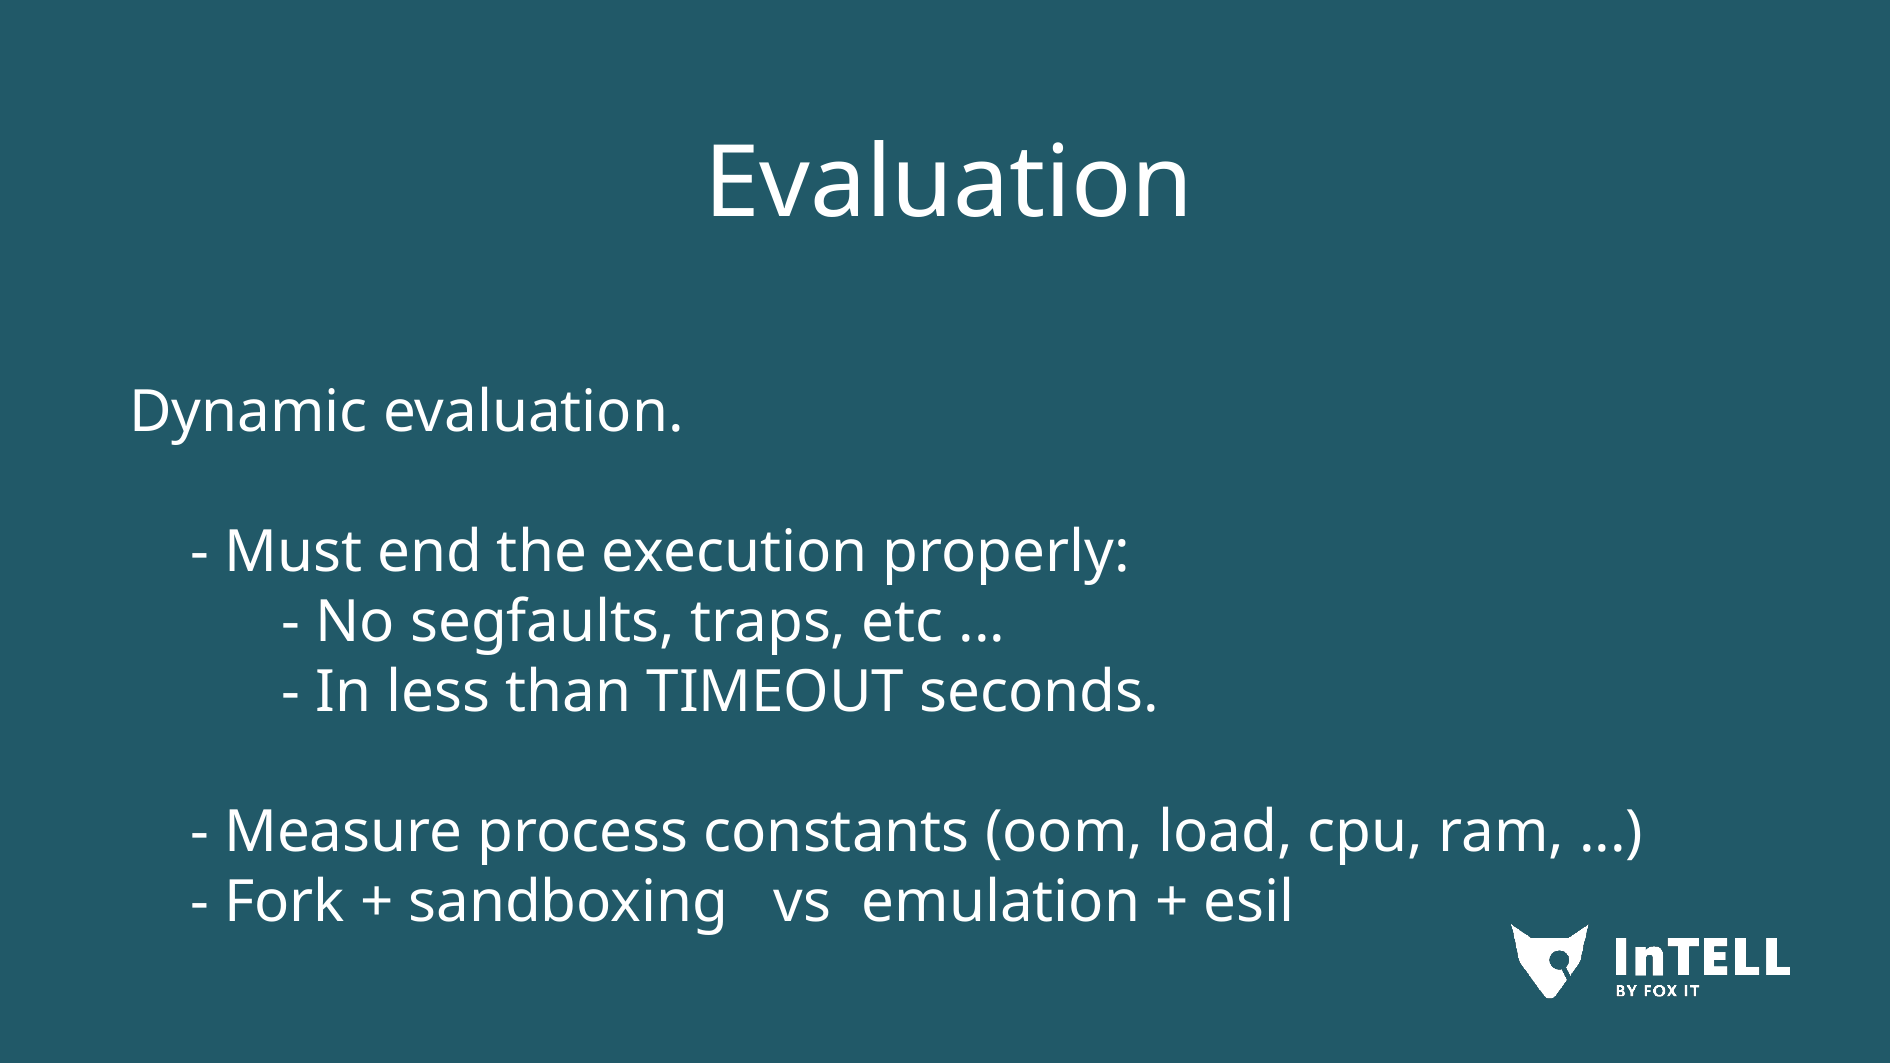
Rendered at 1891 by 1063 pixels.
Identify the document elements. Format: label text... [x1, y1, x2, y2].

picture [1511, 924, 1790, 1000]
text_box Evaluation [118, 117, 1771, 235]
text_box Dynamic evaluation. - Must end the execution properly: - No segfaults, traps, etc ... - In less than TIMEOUT seconds. - Measure process constants (oom, load, cpu, ram, ...) - Fork + sandboxing vs emulation + esil [118, 354, 1771, 993]
